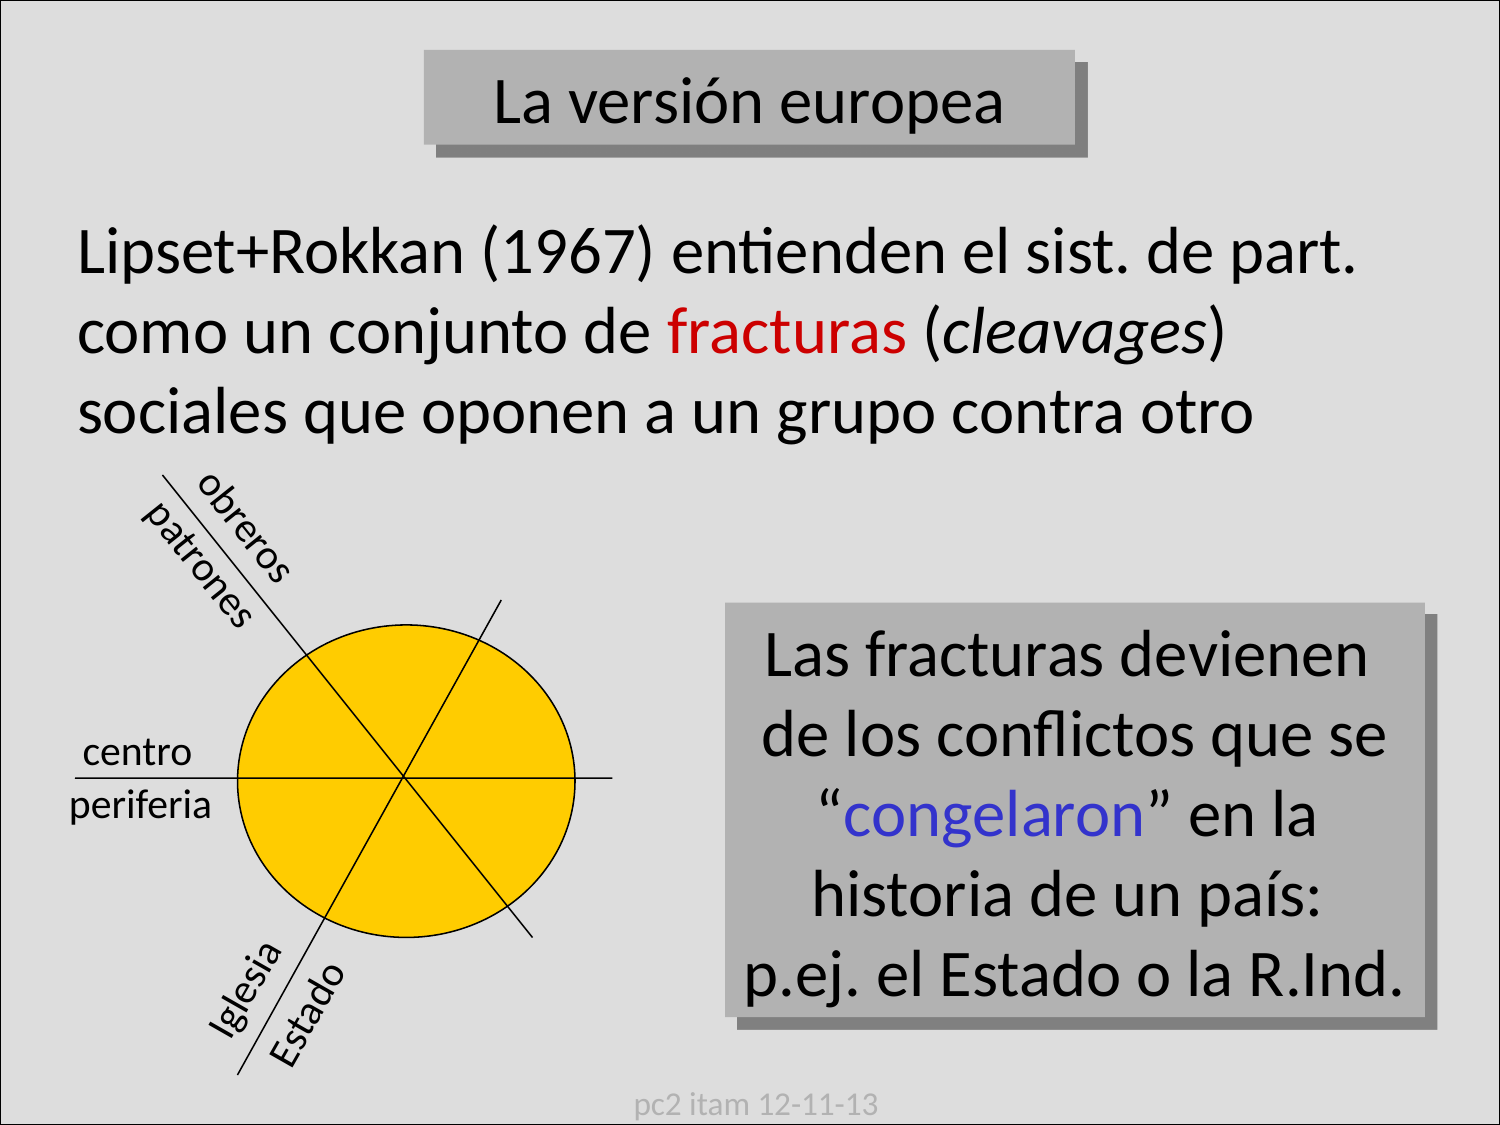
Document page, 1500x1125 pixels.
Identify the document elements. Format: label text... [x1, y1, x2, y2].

text_box Iglesia [158, 873, 327, 1102]
text_box [250, 624, 575, 778]
text_box Lipset+Rokkan (1967) entienden el sist. de part. como un conjunto de fracturas (cleavages) sociales que oponen a un grupo contra otro [62, 199, 1400, 455]
text_box Las fracturas devienen de los conflictos que se “congelaron” en la historia de un país: p.ej. el Estado o la R.Ind. [725, 602, 1425, 1018]
text_box patrones [109, 454, 301, 671]
text_box obreros [153, 416, 345, 628]
text_box Estado [220, 898, 389, 1125]
text_box centro [24, 716, 250, 781]
text_box [247, 779, 576, 938]
text_box La versión europea [423, 49, 1075, 145]
text_box periferia [28, 769, 253, 834]
